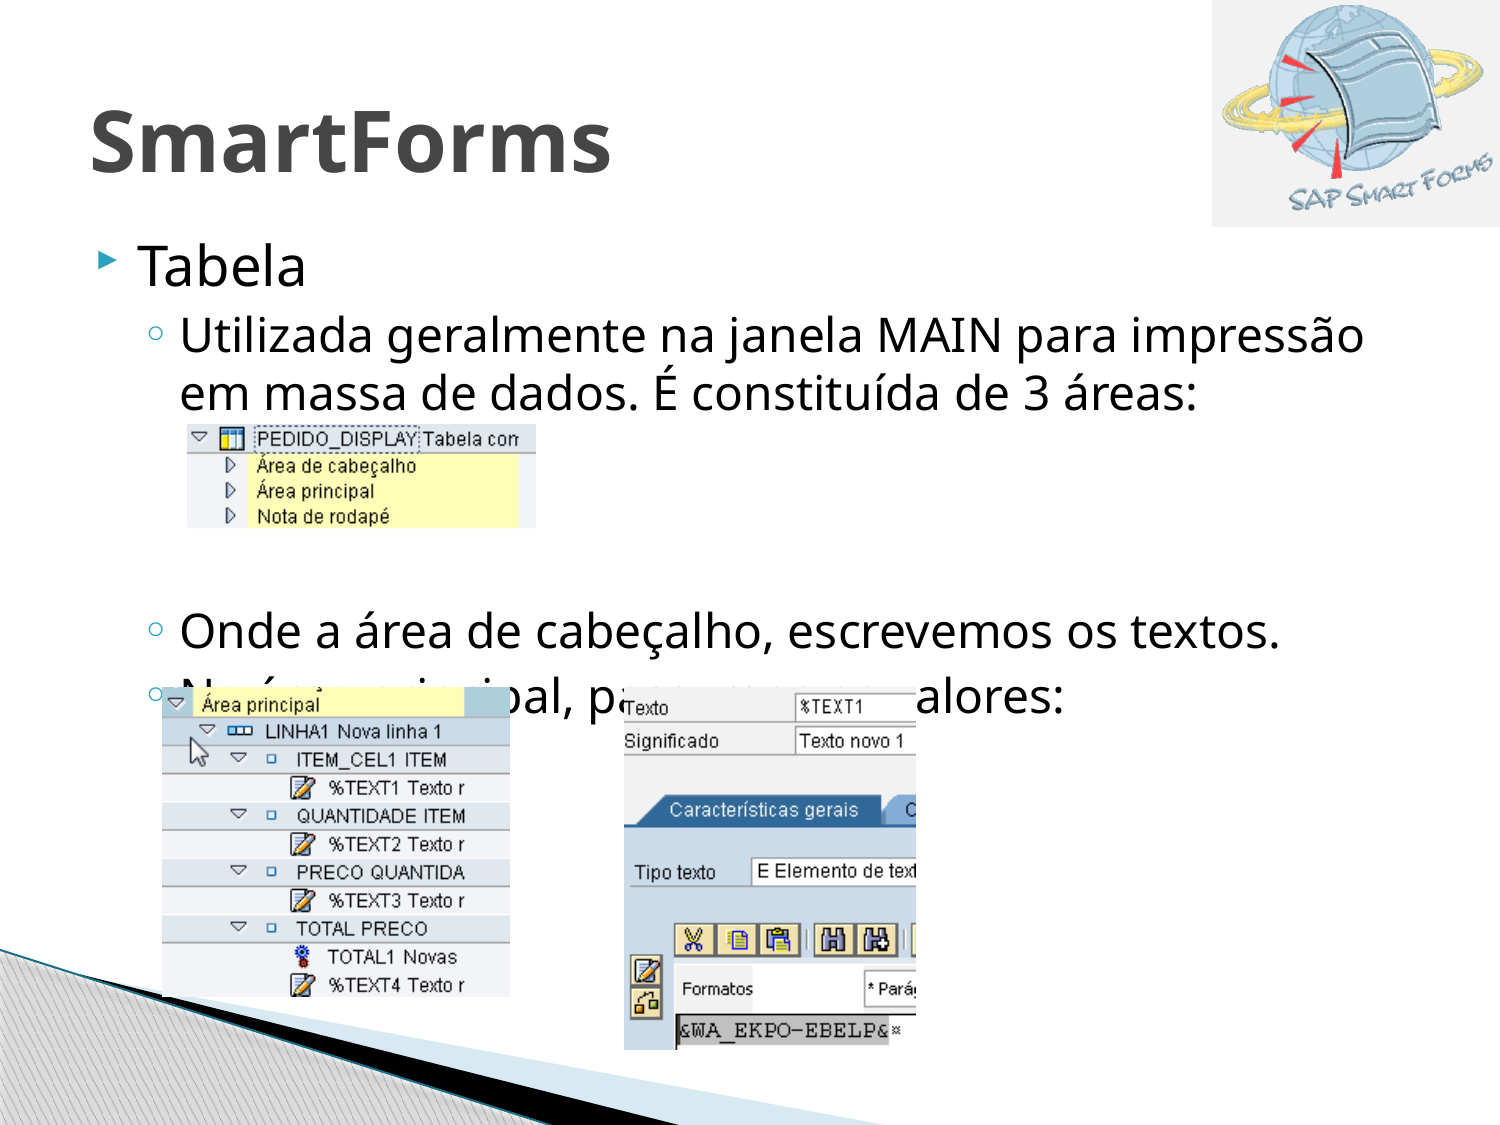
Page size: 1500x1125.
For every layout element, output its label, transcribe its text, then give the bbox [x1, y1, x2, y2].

picture [187, 424, 537, 530]
picture [1212, 0, 1500, 227]
list Tabela Utilizada geralmente na janela MAIN para impressão em massa de dados. É constituída de 3 áreas: Onde a área de cabeçalho, escrevemos os textos. Na área principal, passamos os valores: [62, 222, 1413, 966]
picture [162, 687, 510, 998]
picture [624, 687, 916, 1051]
title SmartForms [75, 45, 1208, 233]
